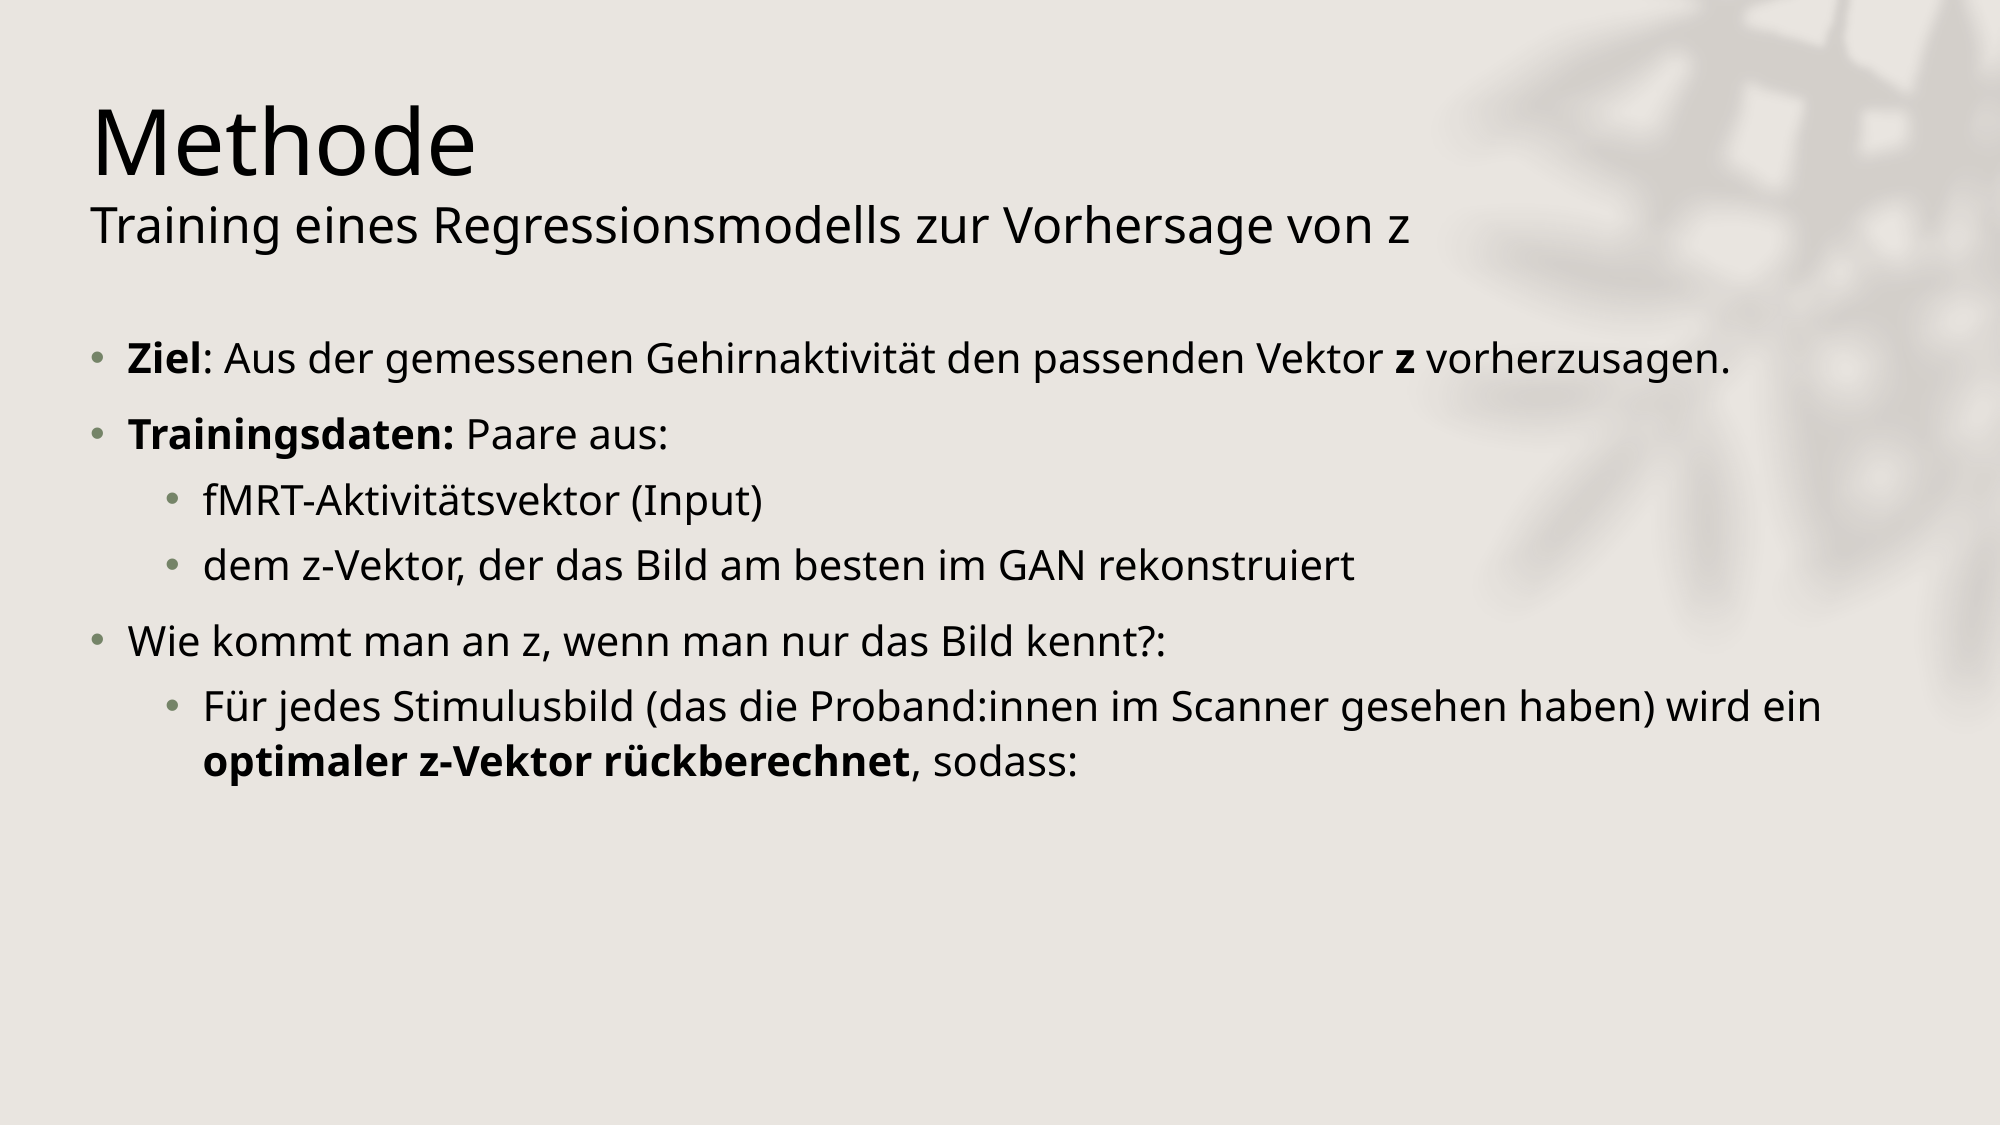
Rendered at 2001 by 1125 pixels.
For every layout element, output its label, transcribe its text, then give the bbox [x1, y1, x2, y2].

title Methode Training eines Regressionsmodells zur Vorhersage von z [75, 60, 1863, 278]
